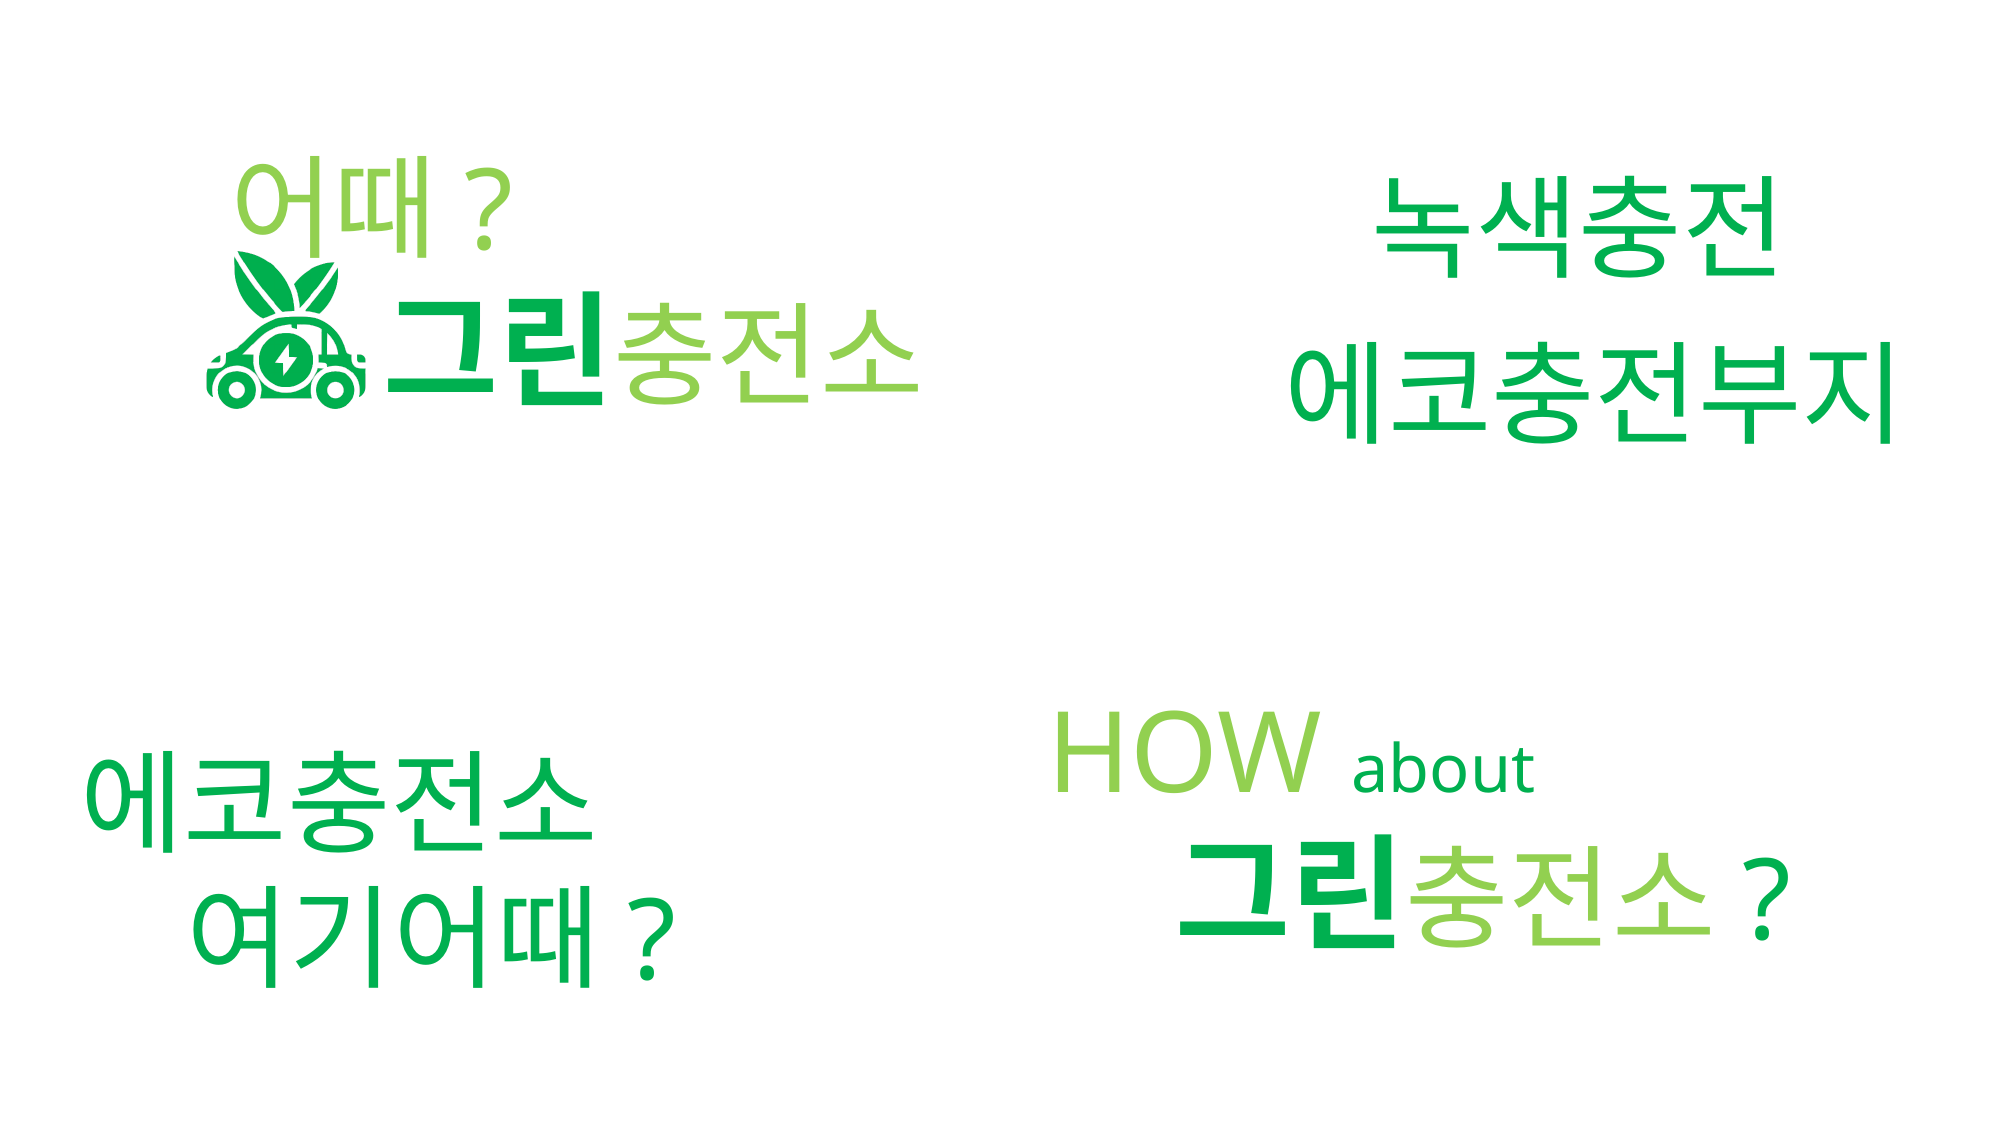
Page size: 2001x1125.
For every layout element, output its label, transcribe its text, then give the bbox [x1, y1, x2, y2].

picture [167, 207, 382, 455]
text_box 어때? 그린충전소 [215, 129, 939, 430]
text_box 녹색충전 [1356, 149, 1801, 300]
text_box HOW about 그린충전소? [1032, 672, 1807, 973]
text_box 에코충전부지 [1269, 314, 1921, 465]
text_box 에코충전소 여기어때? [0, 724, 692, 1010]
